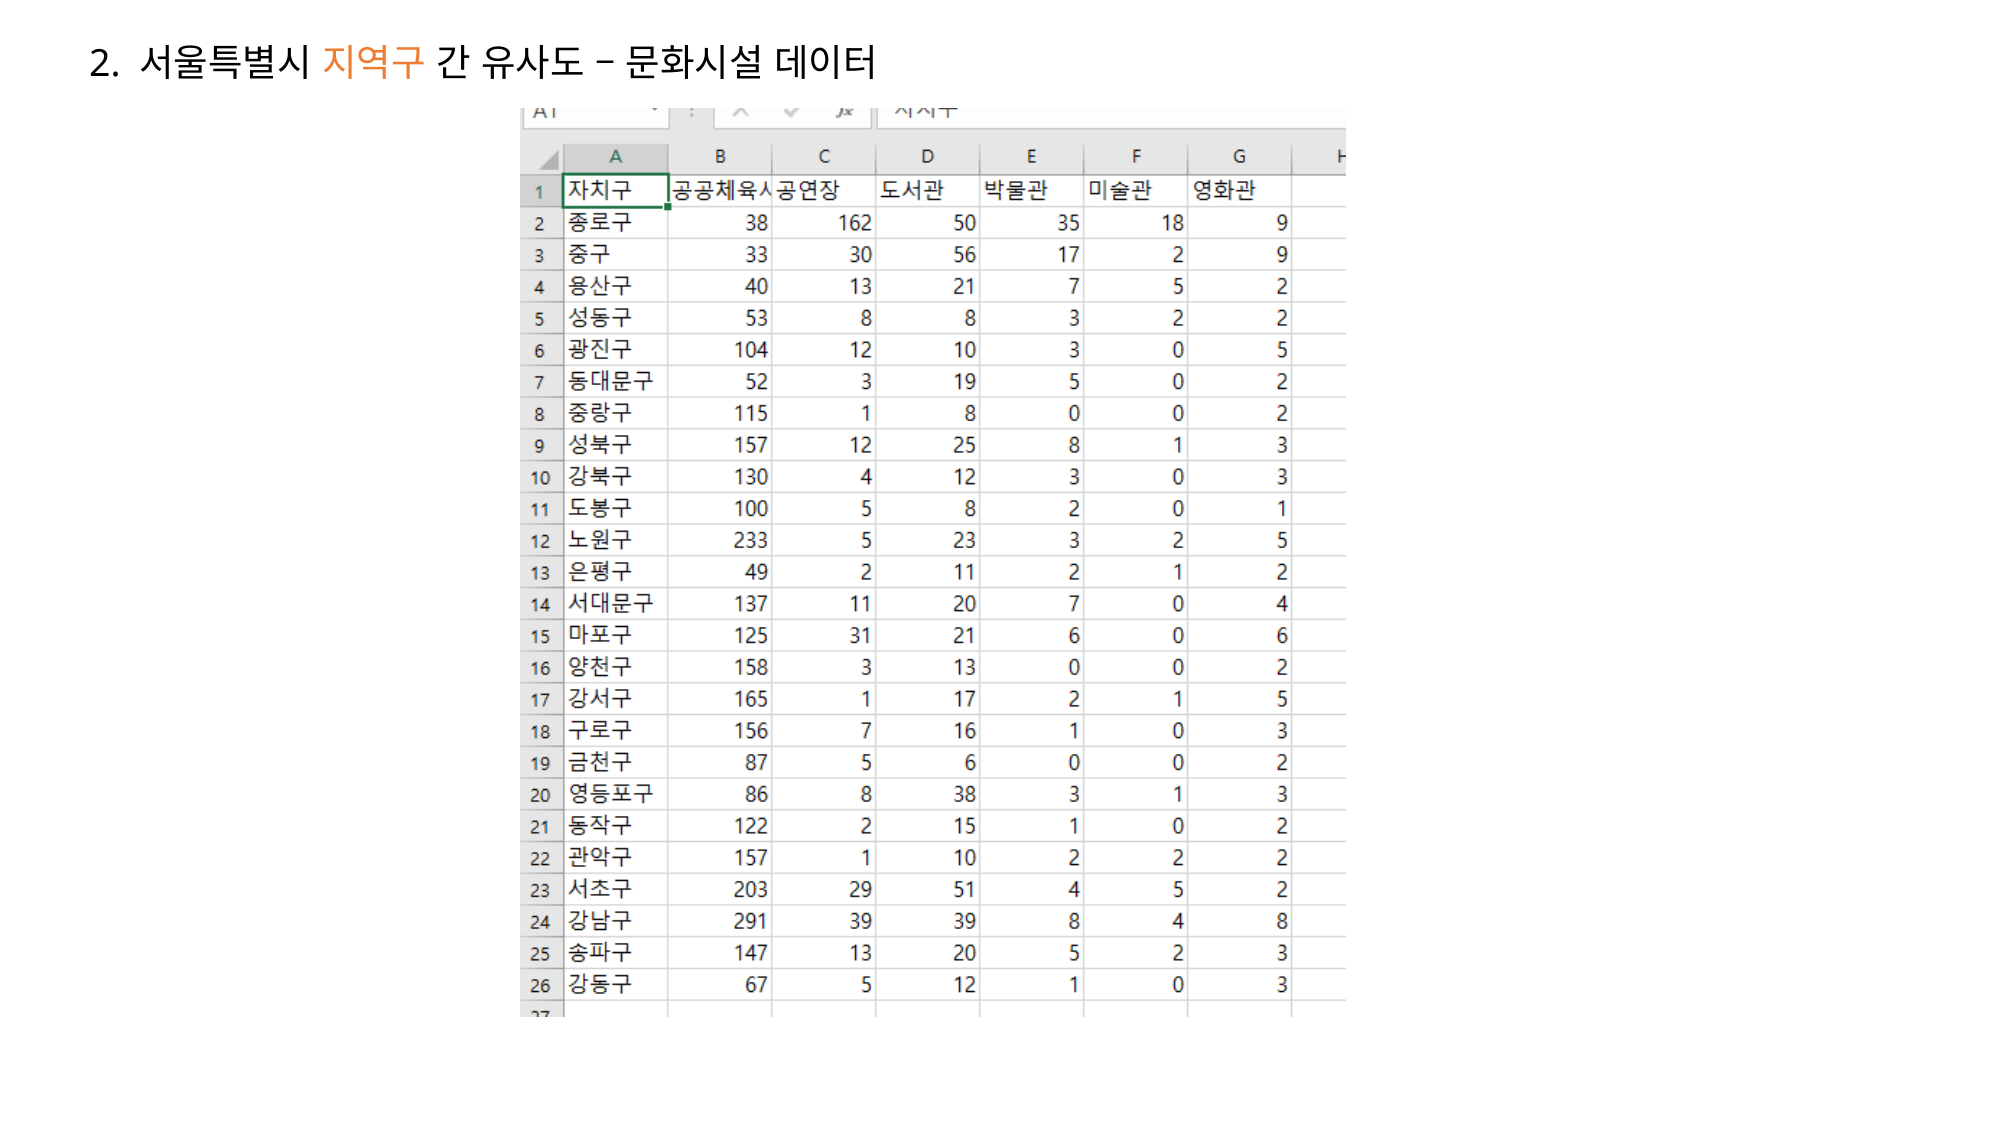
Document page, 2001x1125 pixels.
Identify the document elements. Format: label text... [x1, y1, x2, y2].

picture [519, 108, 1346, 1017]
text_box 2. 서울특별시 지역구 간 유사도 – 문화시설 데이터 [74, 31, 894, 92]
